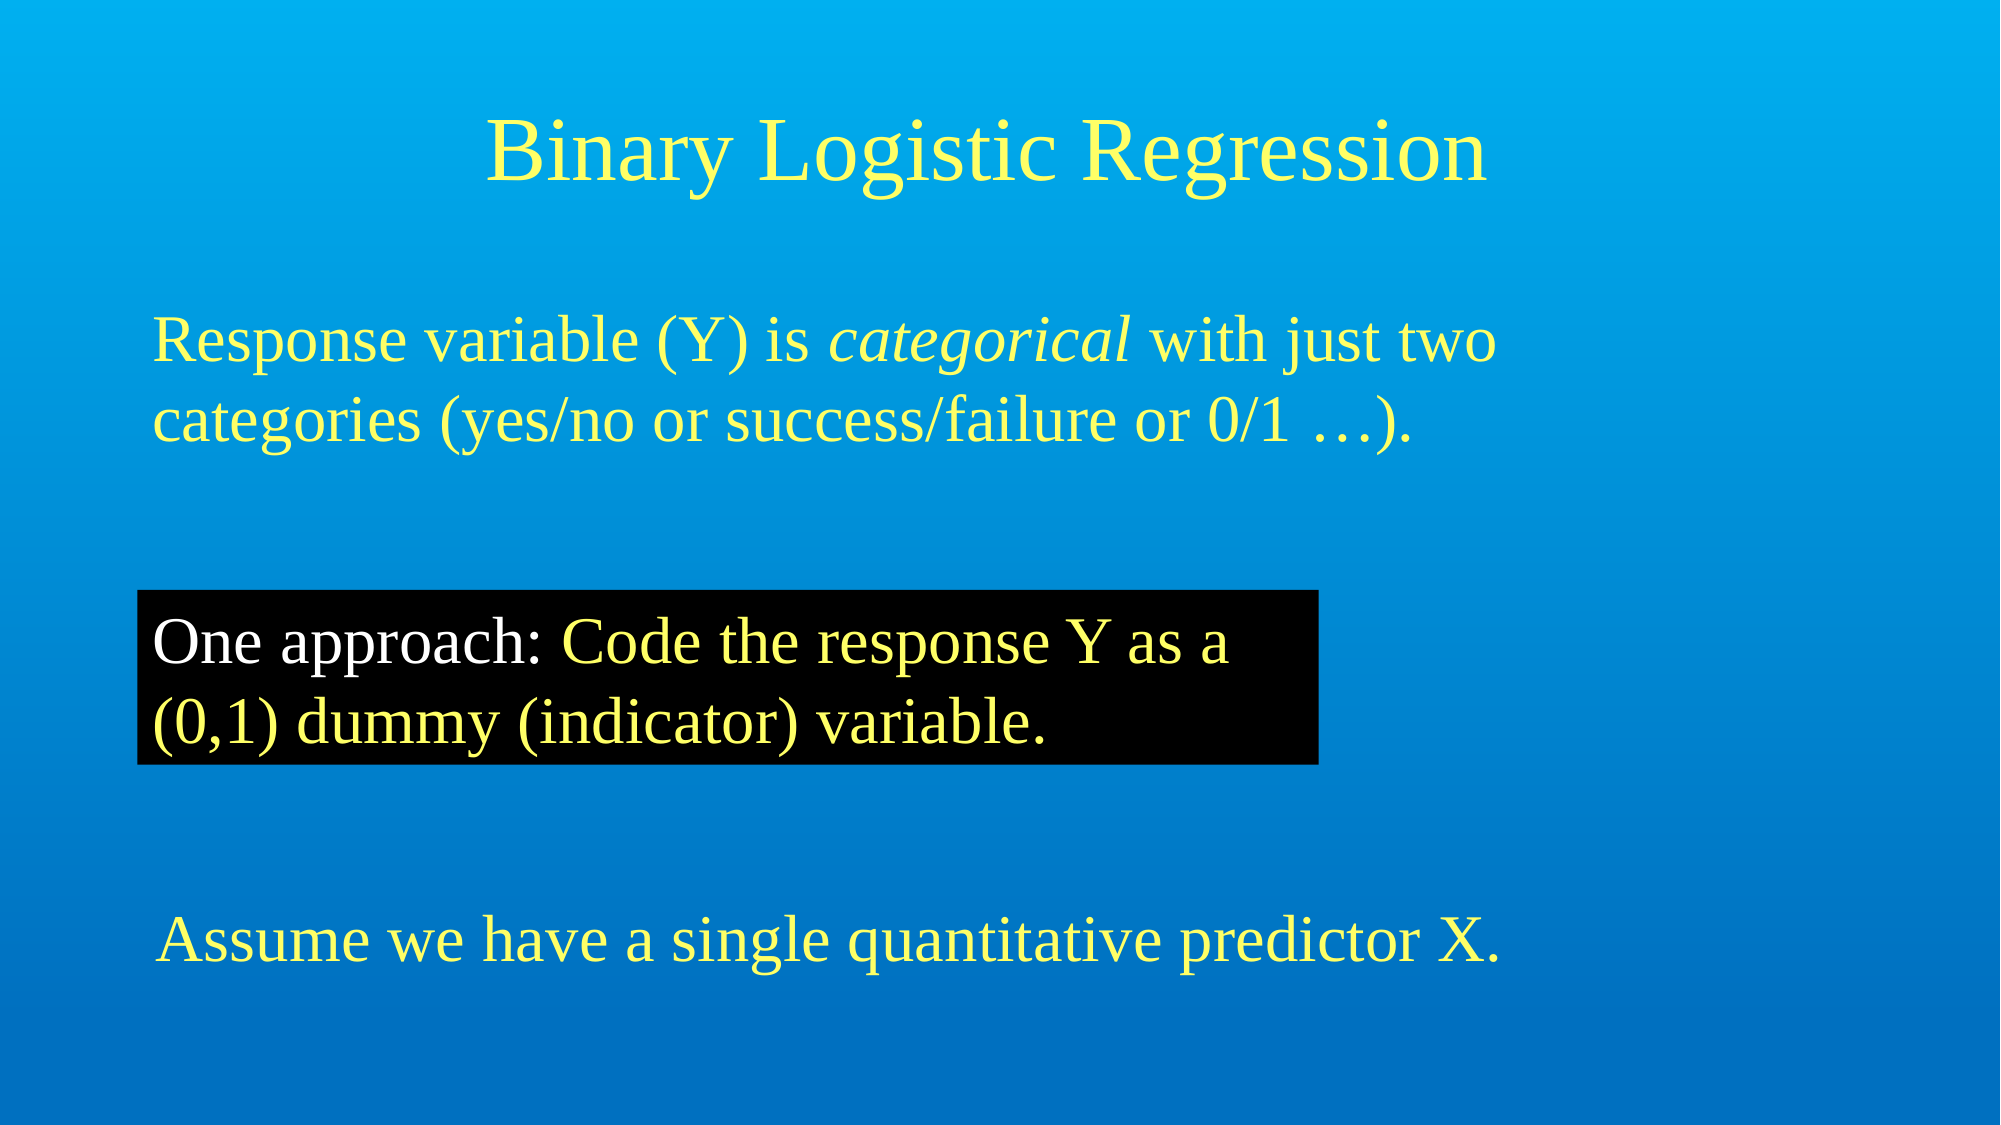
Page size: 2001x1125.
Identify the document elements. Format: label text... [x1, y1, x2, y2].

text_box One approach: Code the response Y as a (0,1) dummy (indicator) variable. [137, 589, 1319, 765]
text_box Response variable (Y) is categorical with just two categories (yes/no or success/failure or 0/1 …). [137, 287, 1800, 463]
text_box Assume we have a single quantitative predictor X. [141, 887, 1638, 983]
title Binary Logistic Regression [350, 50, 1625, 238]
